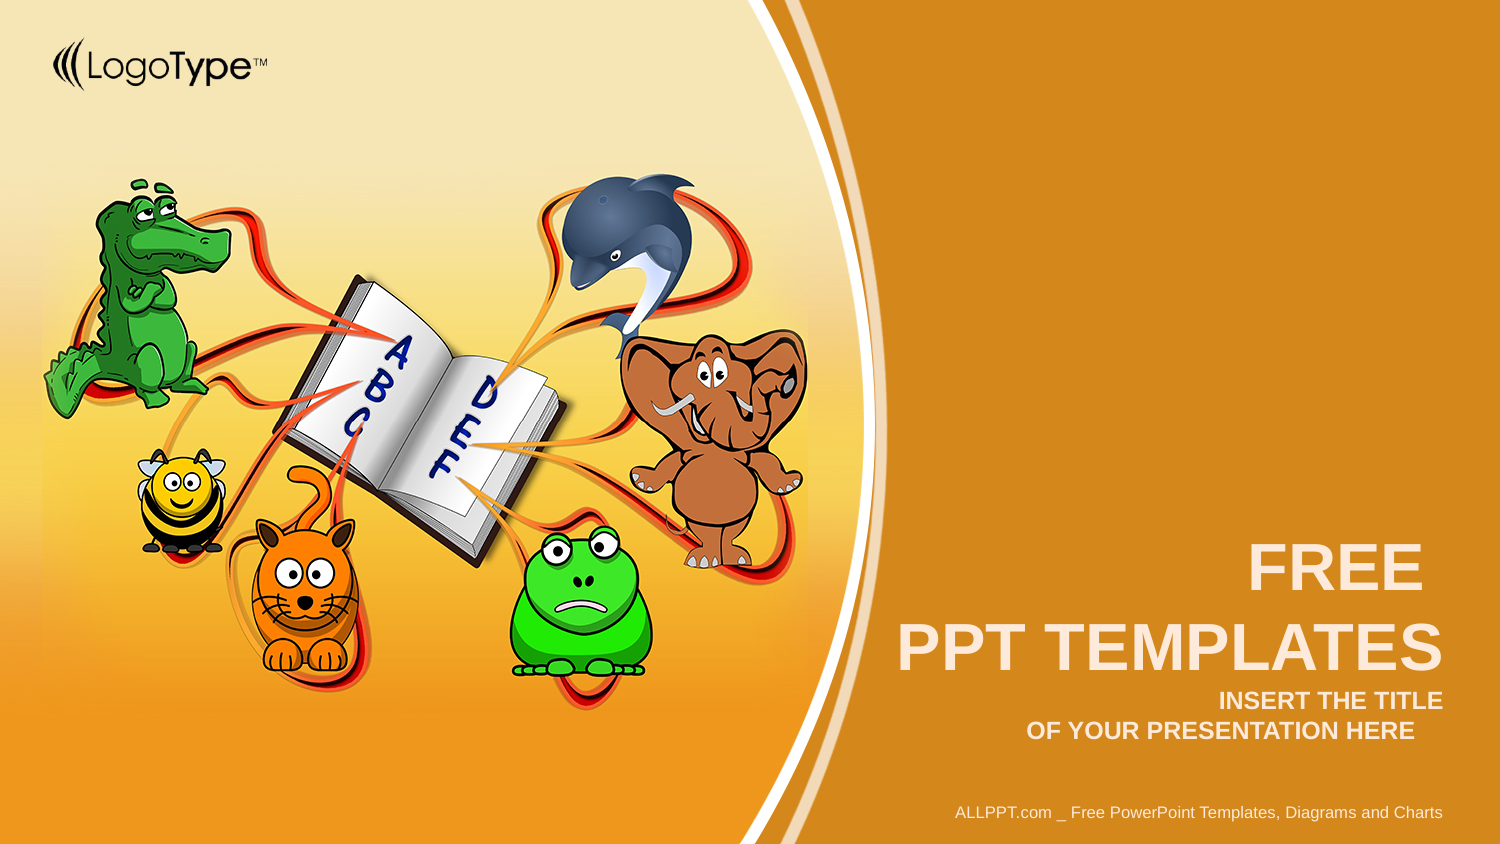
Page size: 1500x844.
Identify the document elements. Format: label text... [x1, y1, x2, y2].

text_box INSERT THE TITLE OF YOUR PRESENTATION HERE [661, 692, 1459, 752]
picture [0, 0, 1500, 844]
text_box ALLPPT.com _ Free PowerPoint Templates, Diagrams and Charts [0, 794, 1459, 830]
text_box FREE PPT TEMPLATES [661, 516, 1459, 692]
